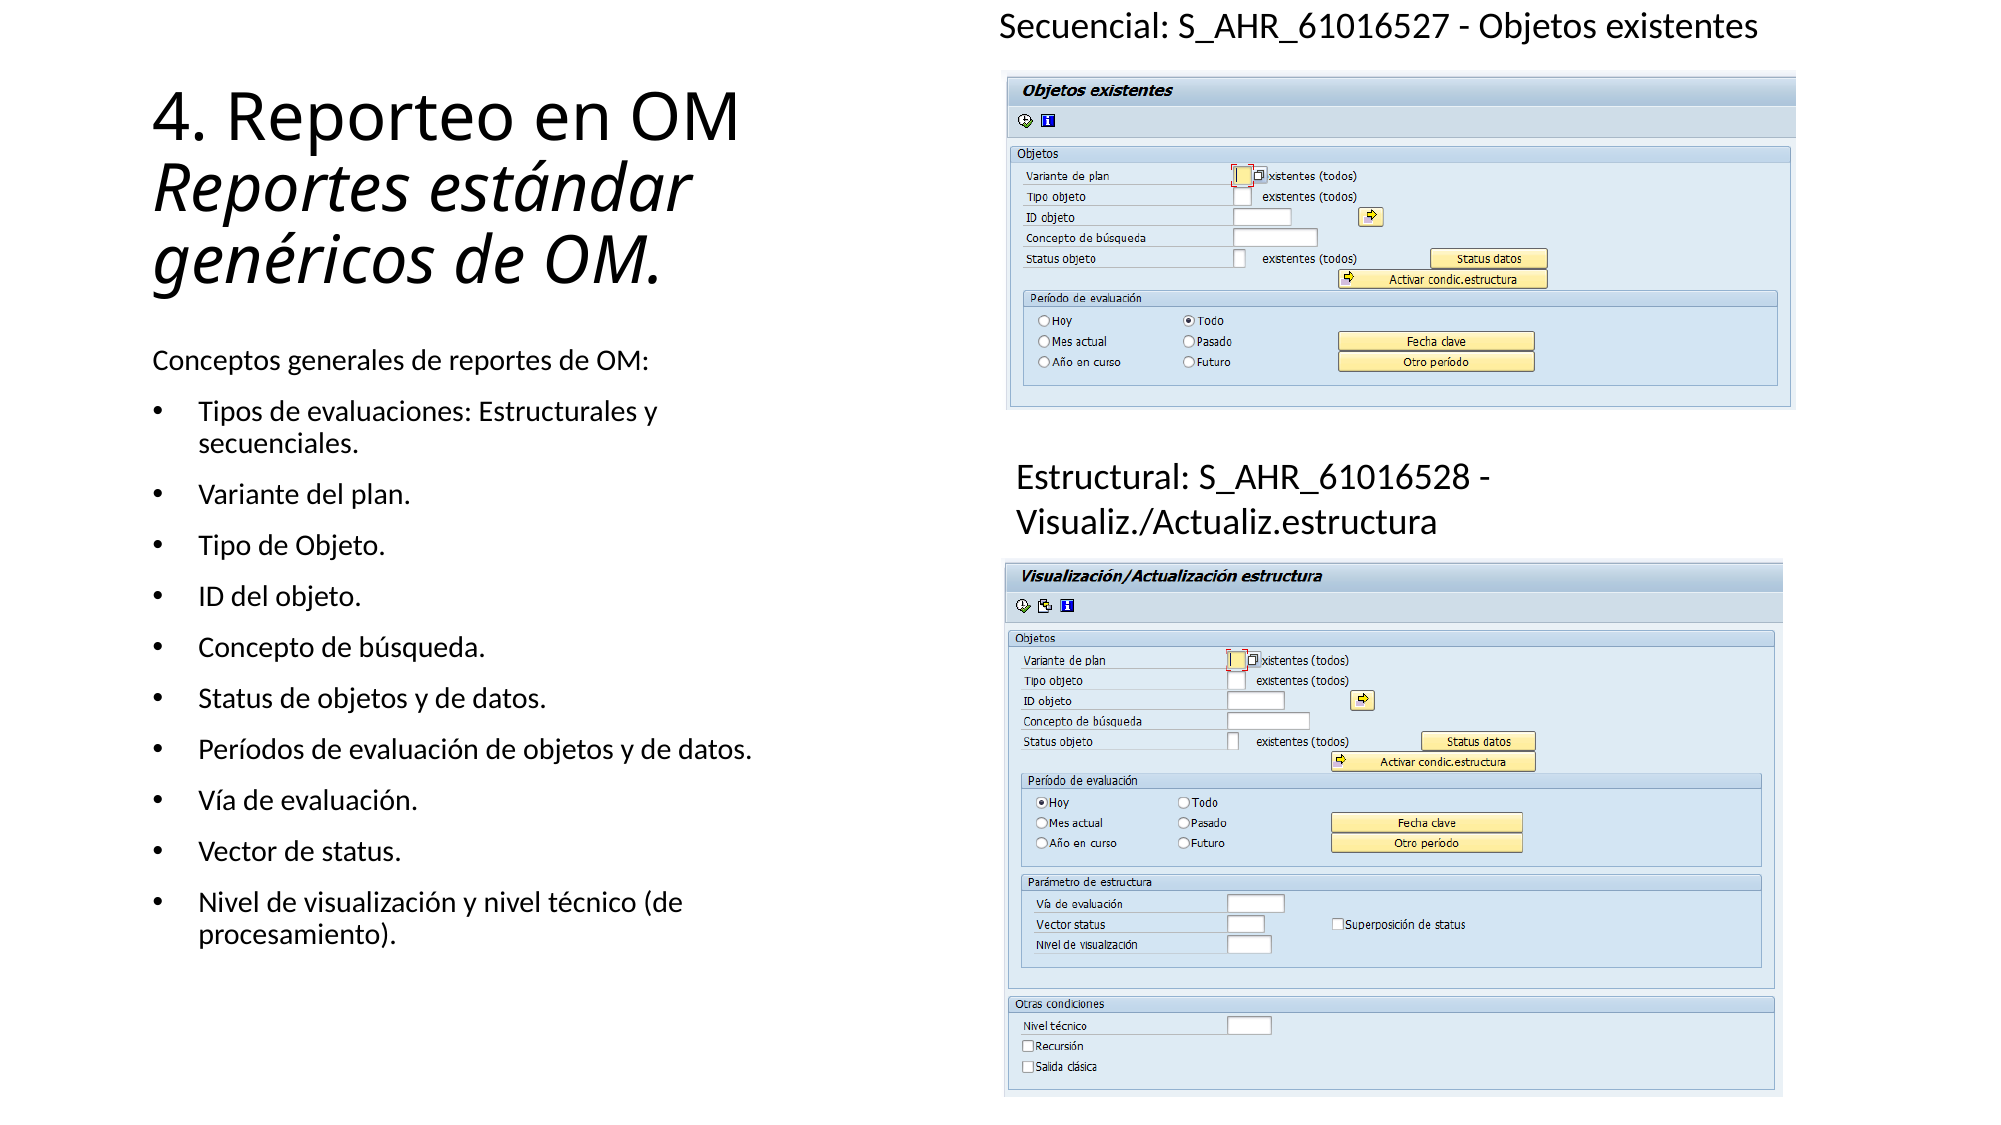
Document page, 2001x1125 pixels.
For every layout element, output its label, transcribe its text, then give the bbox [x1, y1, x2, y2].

text_box Secuencial: S_AHR_61016527 - Objetos existentes [984, 0, 1861, 54]
text_box Estructural: S_AHR_61016528 - Visualiz./Actualiz.estructura [1001, 445, 1861, 550]
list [1001, 70, 1796, 410]
list Conceptos generales de reportes de OM: Tipos de evaluaciones: Estructurales y secuenciales. Variante del plan. Tipo de Objeto. ID del objeto. Concepto de búsqueda. Status de objetos y de datos. Períodos de evaluación de objetos y de datos. Vía de evaluación. Vector de status. Nivel de visualización y nivel técnico (de procesamiento). [137, 337, 783, 963]
title 4. Reporteo en OM Reportes estándar genéricos de OM. [137, 75, 783, 337]
picture [1001, 558, 1783, 1097]
